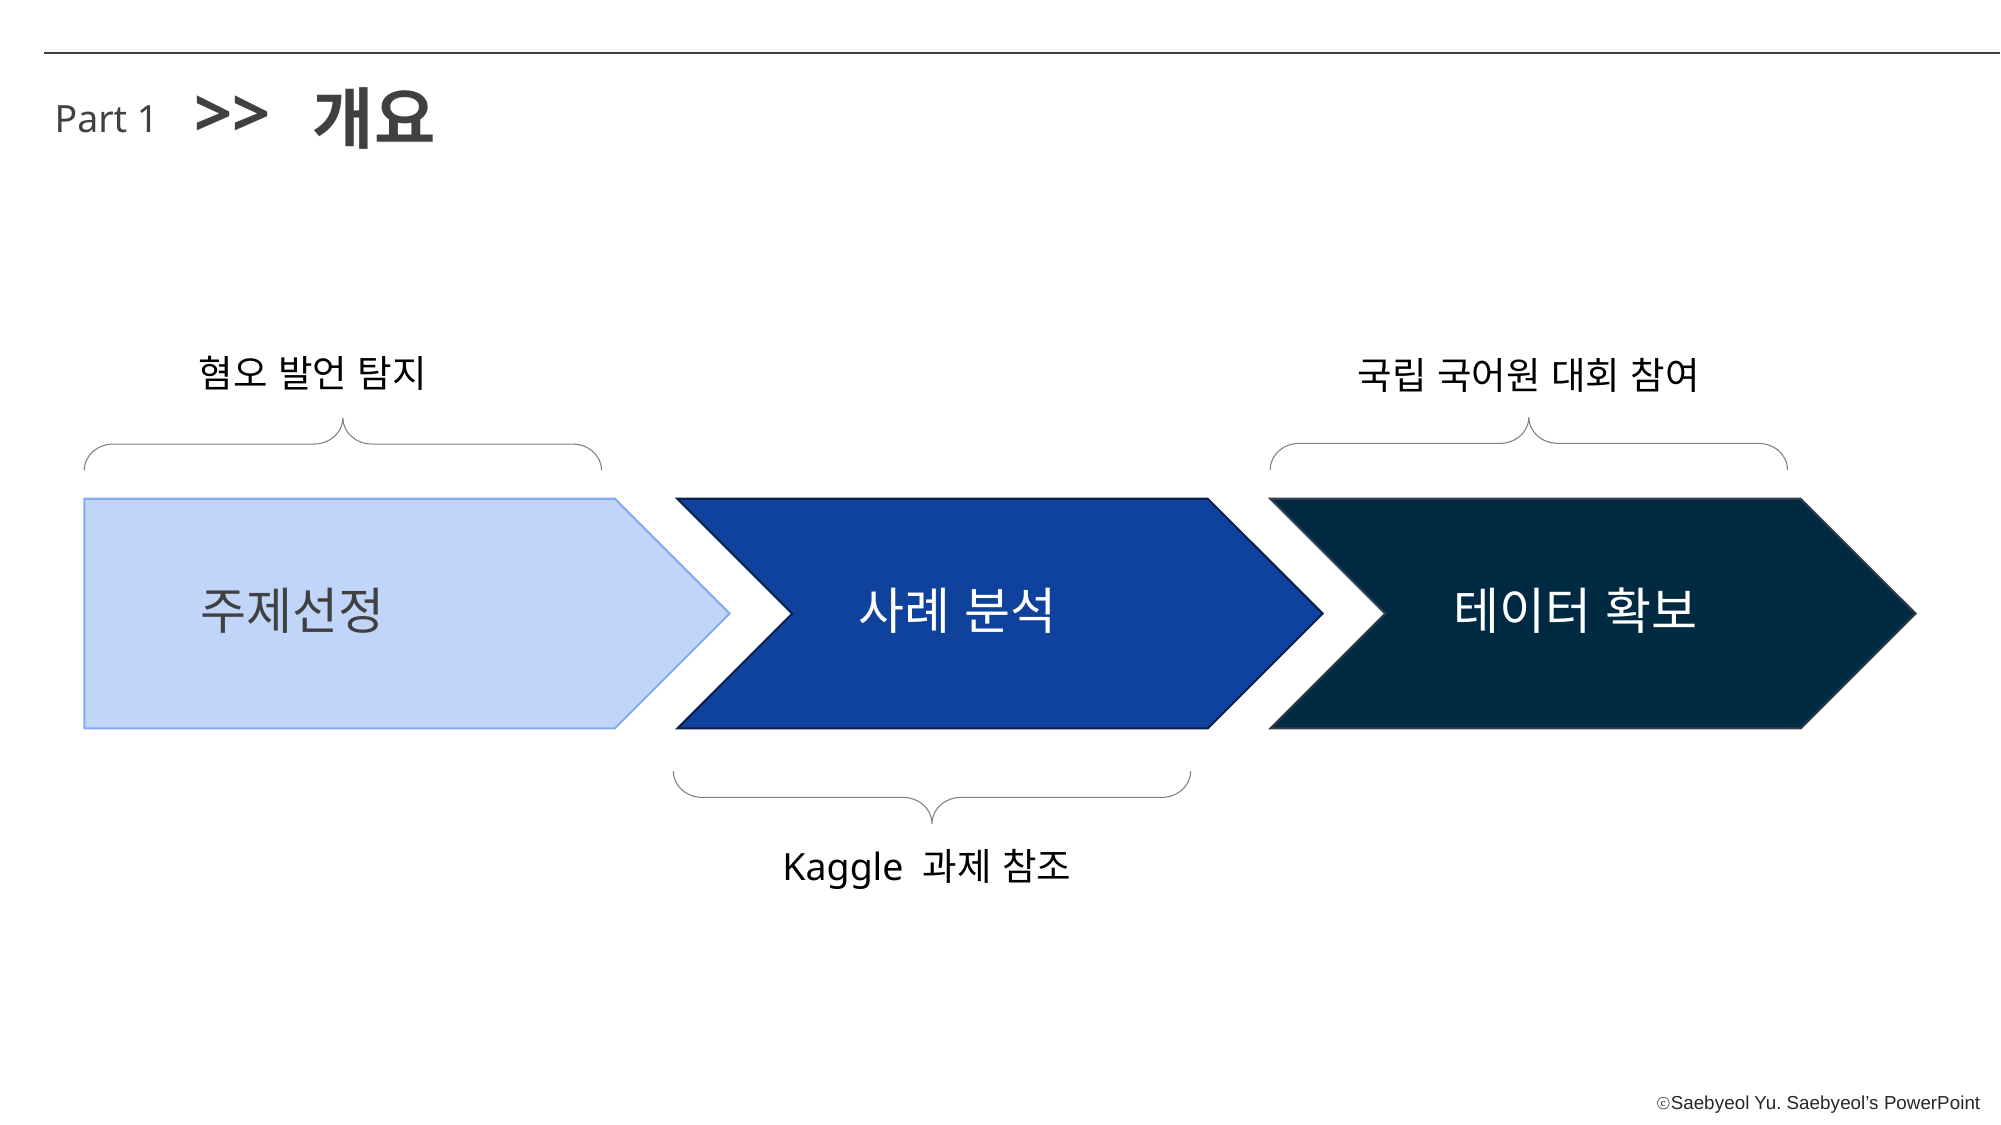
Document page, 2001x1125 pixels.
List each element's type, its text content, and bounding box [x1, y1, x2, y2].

text_box [1269, 417, 1789, 470]
text_box 혐오 발언 탐지 [183, 342, 442, 403]
text_box [83, 417, 603, 471]
text_box 사례 분석 [843, 572, 1072, 647]
text_box 테이터 확보 [1438, 572, 1713, 647]
text_box Part 1 [39, 87, 174, 147]
text_box [674, 497, 1325, 730]
text_box [672, 770, 1192, 824]
text_box 주제선정 [185, 572, 400, 647]
text_box [83, 497, 732, 730]
text_box Kaggle 과제 참조 [767, 835, 1097, 896]
text_box 국립 국어원 대회 참여 [1343, 344, 1715, 405]
text_box 개요 [297, 69, 451, 165]
text_box [1267, 497, 1918, 730]
text_box >> [179, 63, 286, 159]
